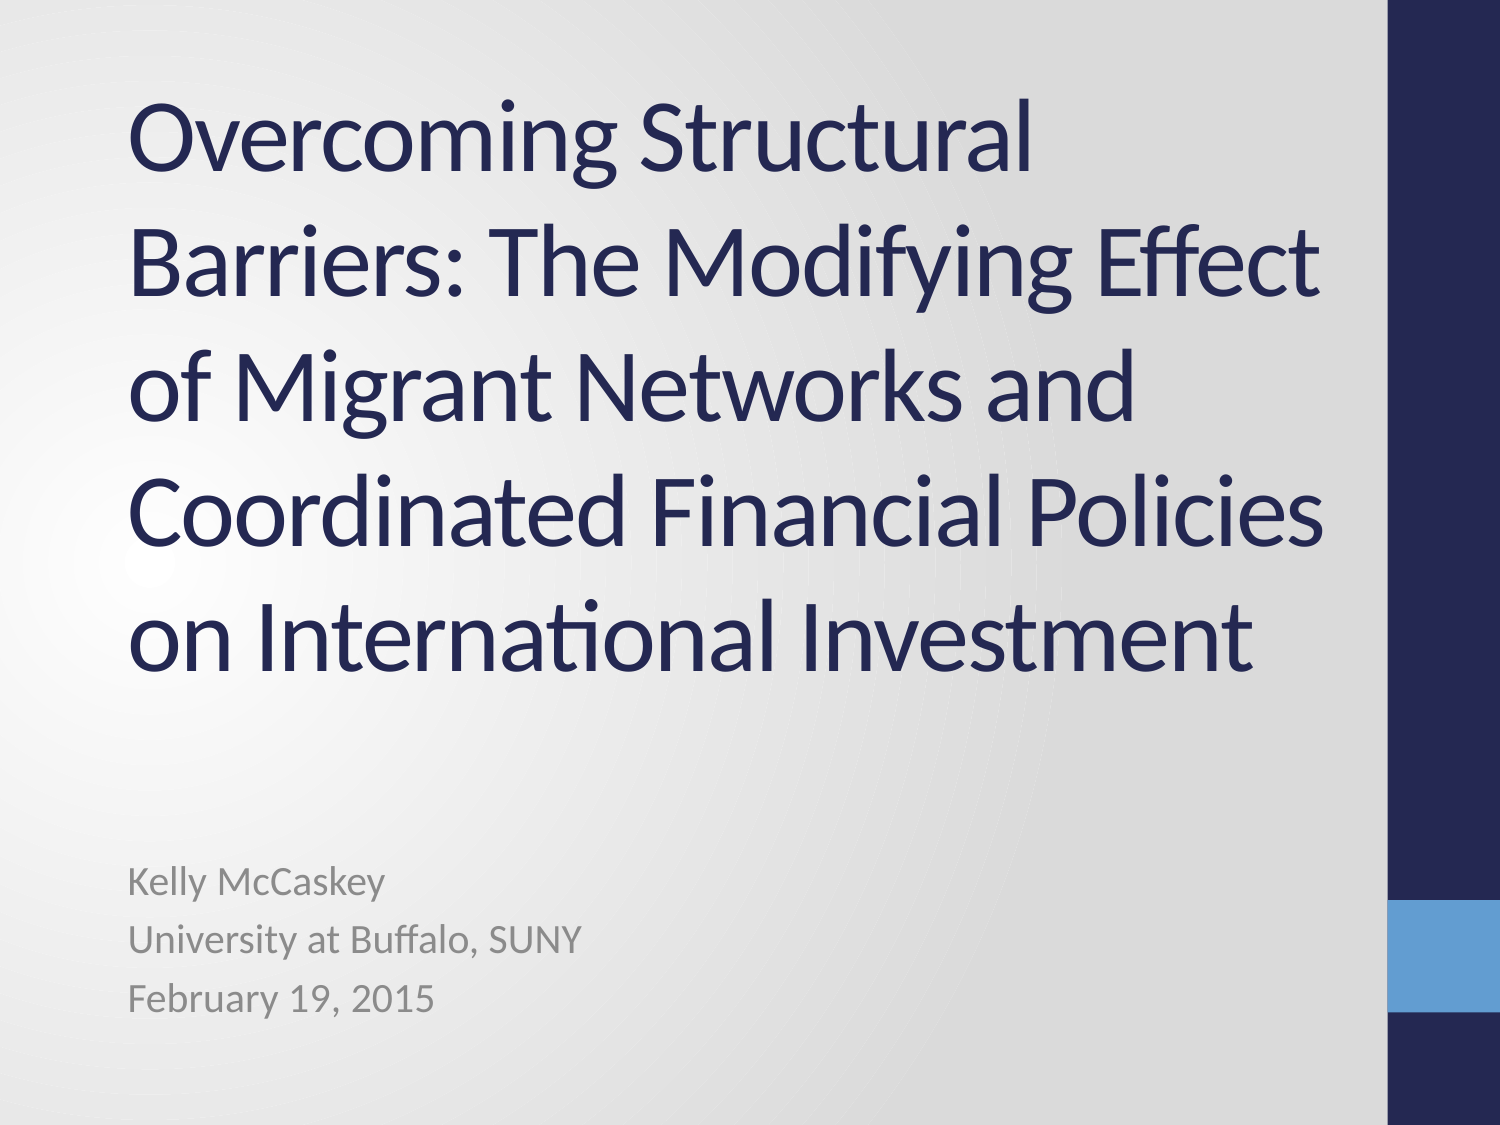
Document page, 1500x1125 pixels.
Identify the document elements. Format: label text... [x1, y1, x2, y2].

title Overcoming Structural Barriers: The Modifying Effect of Migrant Networks and Coordinated Financial Policies on International Investment [112, 132, 1350, 825]
subtitle Kelly McCaskey University at Buffalo, SUNY February 19, 2015 [112, 846, 1275, 1035]
